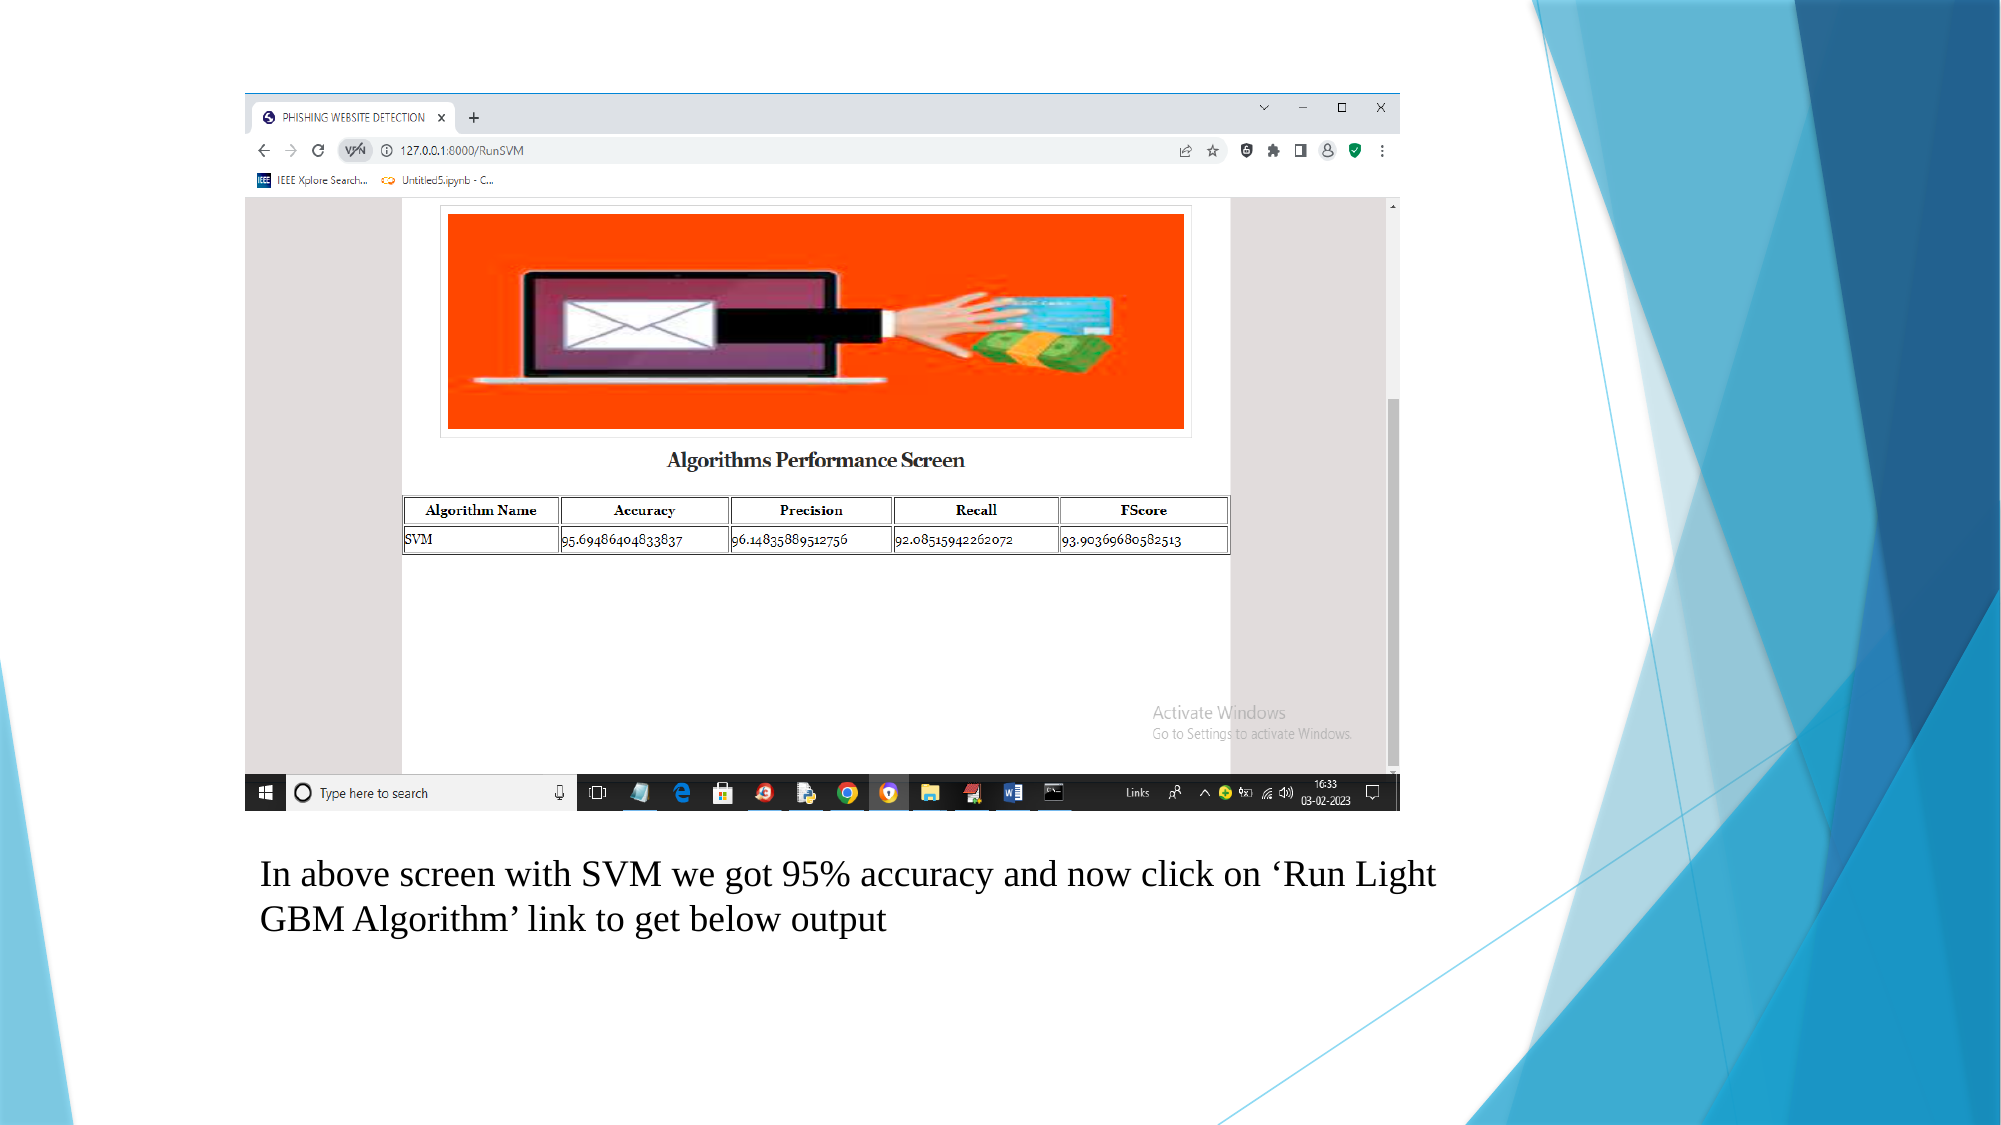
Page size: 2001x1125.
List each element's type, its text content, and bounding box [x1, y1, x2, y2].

text_box In above screen with SVM we got 95% accuracy and now click on ‘Run Light GBM Algorithm’ link to get below output [245, 841, 1458, 992]
picture [244, 93, 1401, 812]
